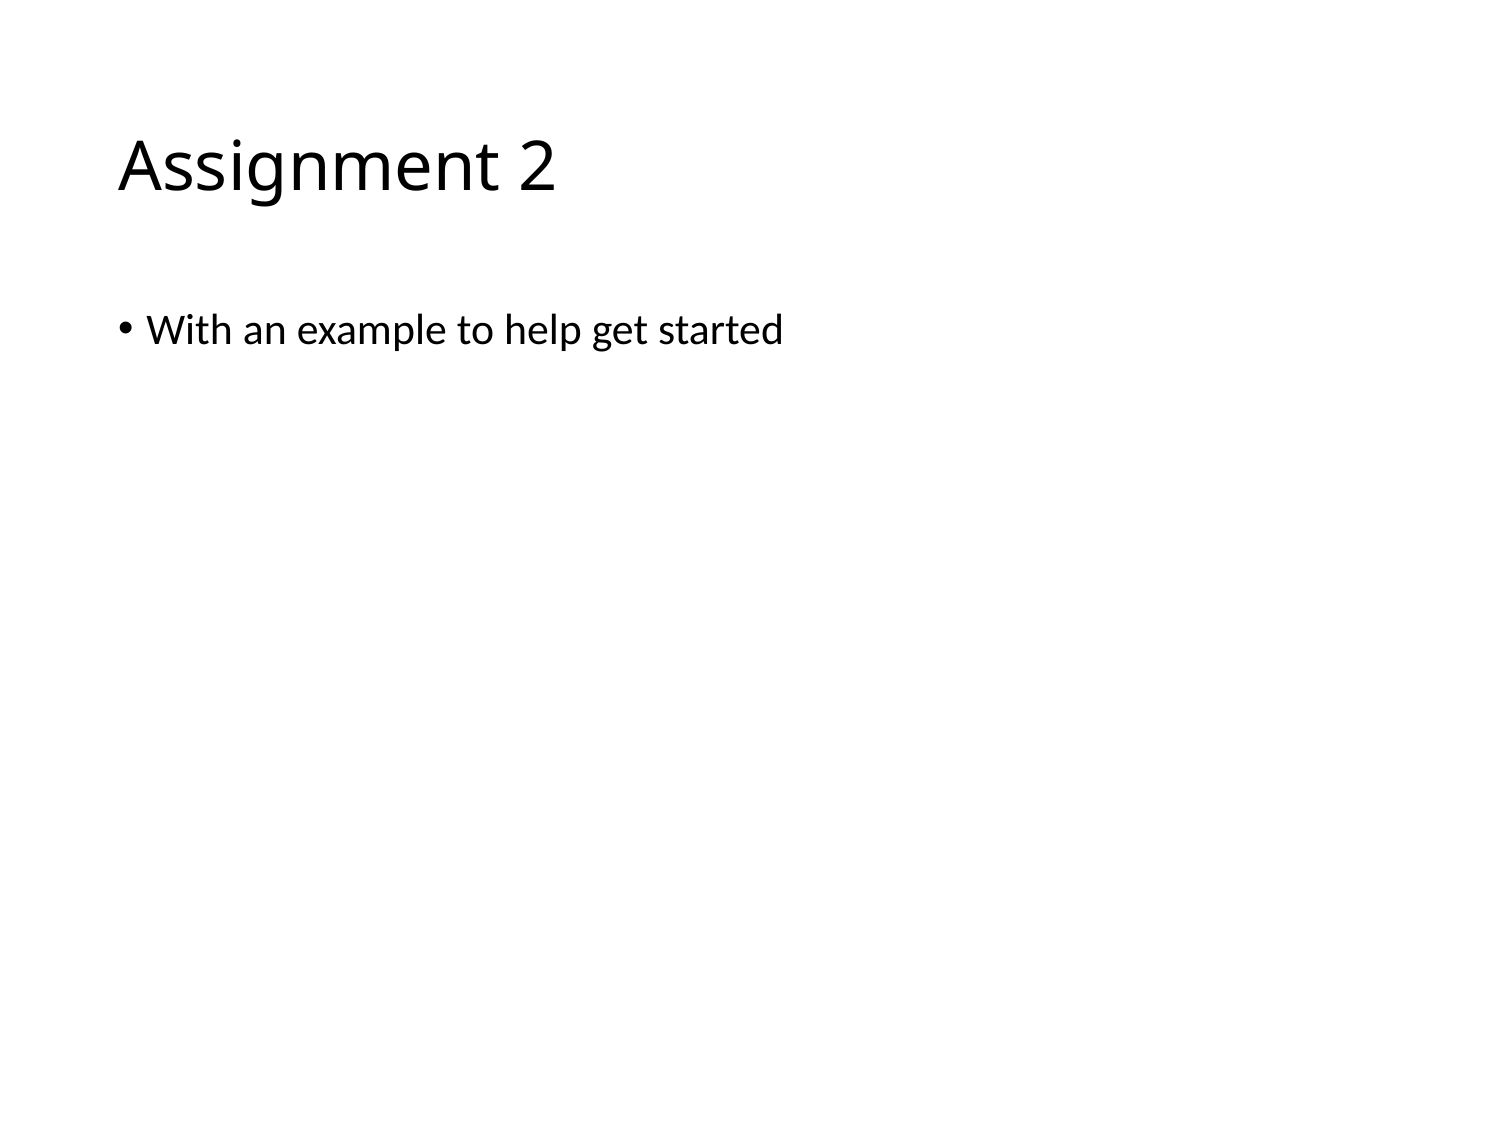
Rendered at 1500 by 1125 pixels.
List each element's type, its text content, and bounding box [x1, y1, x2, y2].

title Assignment 2 [103, 59, 1397, 278]
list With an example to help get started [103, 299, 1397, 1014]
